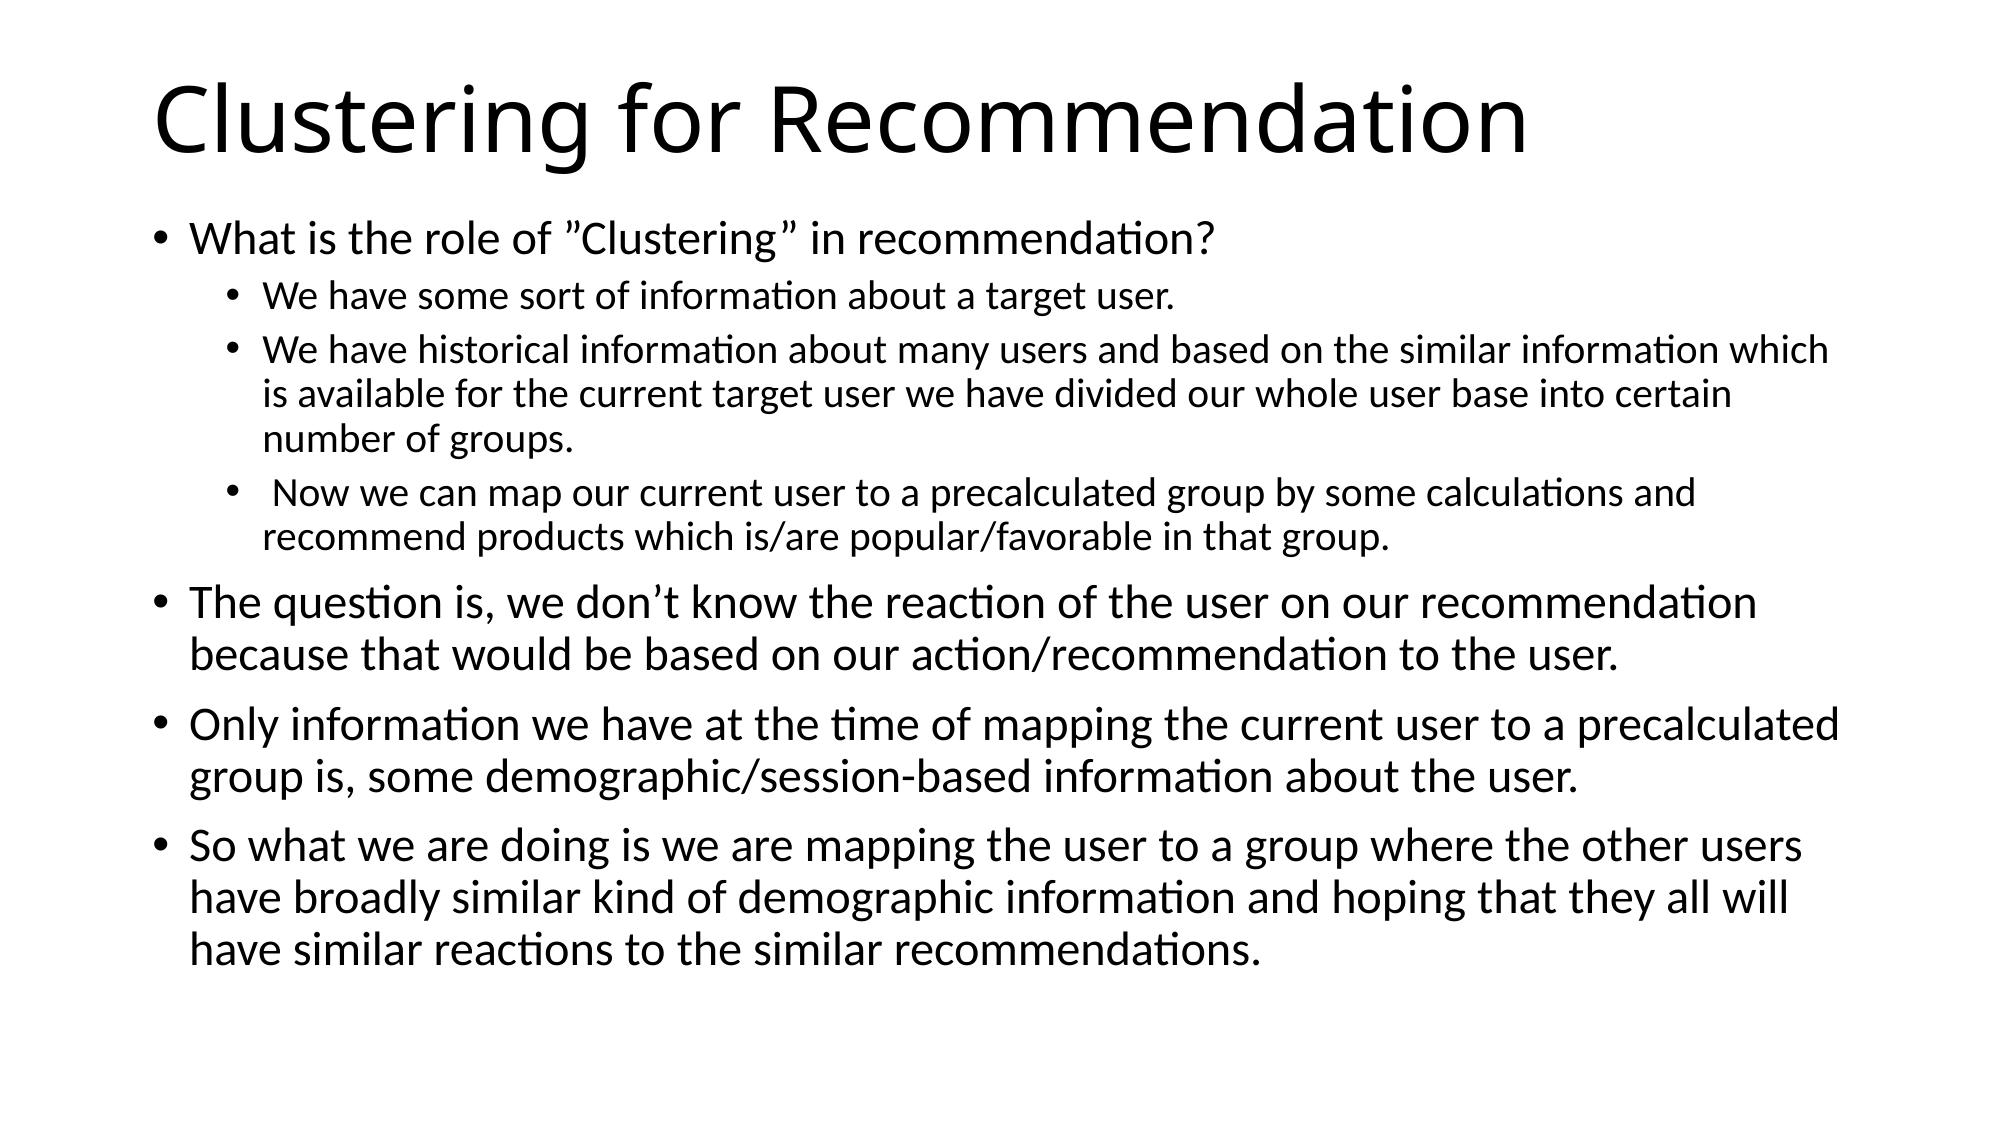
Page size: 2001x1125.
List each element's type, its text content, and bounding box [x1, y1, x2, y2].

list What is the role of ”Clustering” in recommendation? We have some sort of information about a target user. We have historical information about many users and based on the similar information which is available for the current target user we have divided our whole user base into certain number of groups. Now we can map our current user to a precalculated group by some calculations and recommend products which is/are popular/favorable in that group. The question is, we don’t know the reaction of the user on our recommendation because that would be based on our action/recommendation to the user. Only information we have at the time of mapping the current user to a precalculated group is, some demographic/session-based information about the user. So what we are doing is we are mapping the user to a group where the other users have broadly similar kind of demographic information and hoping that they all will have similar reactions to the similar recommendations. [137, 205, 1863, 999]
title Clustering for Recommendation [137, 29, 1863, 205]
